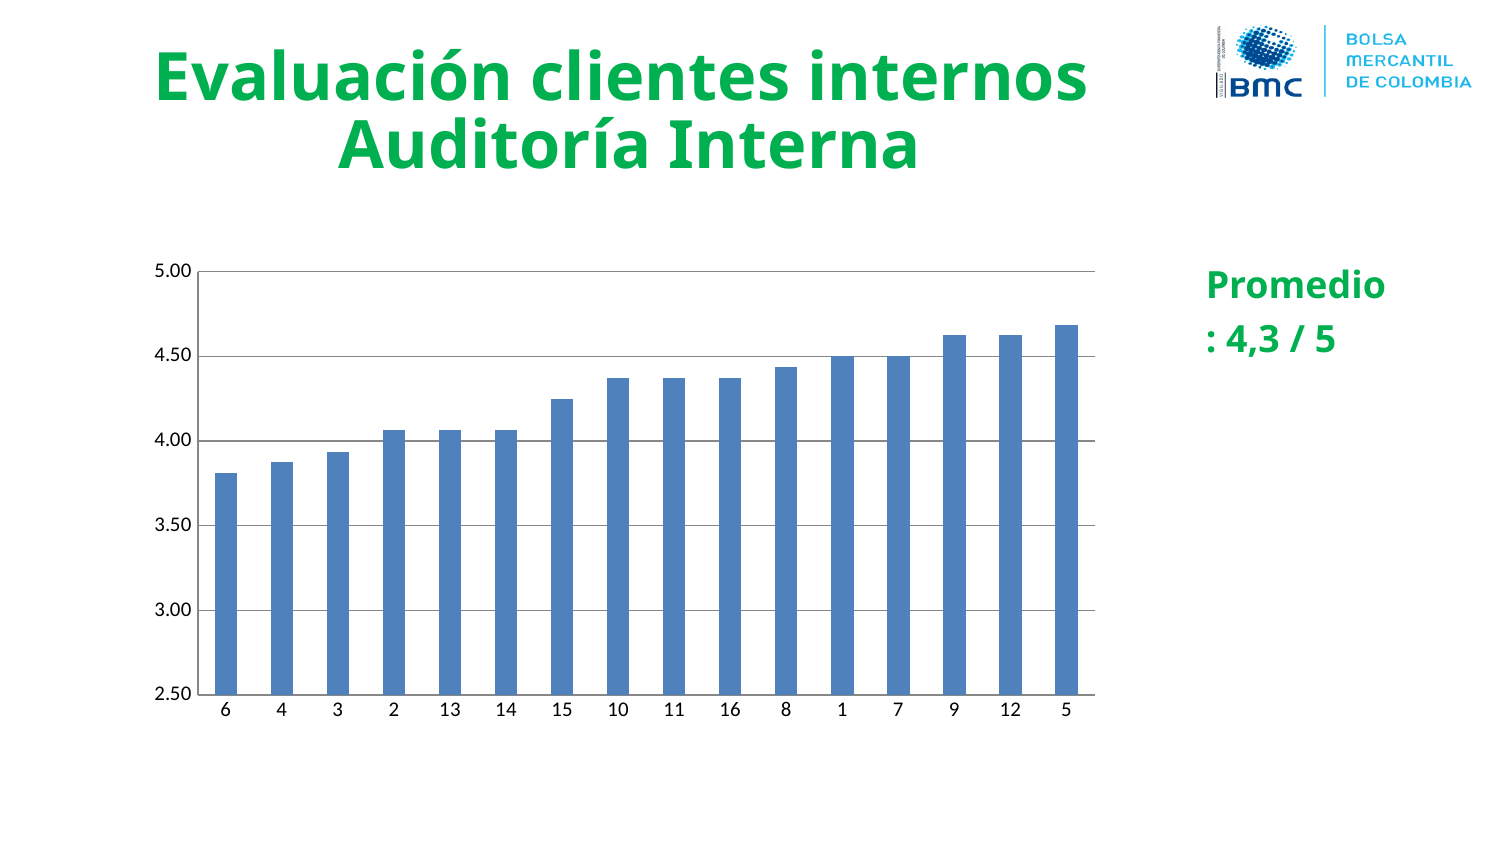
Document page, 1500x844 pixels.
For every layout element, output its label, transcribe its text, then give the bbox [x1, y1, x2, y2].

picture [1228, 25, 1474, 101]
chart [134, 251, 1115, 732]
text_box Promedio: 4,3 / 5 [1205, 251, 1391, 360]
text_box Evaluación clientes internos Auditoría Interna [134, 46, 1126, 175]
picture [1216, 26, 1226, 98]
